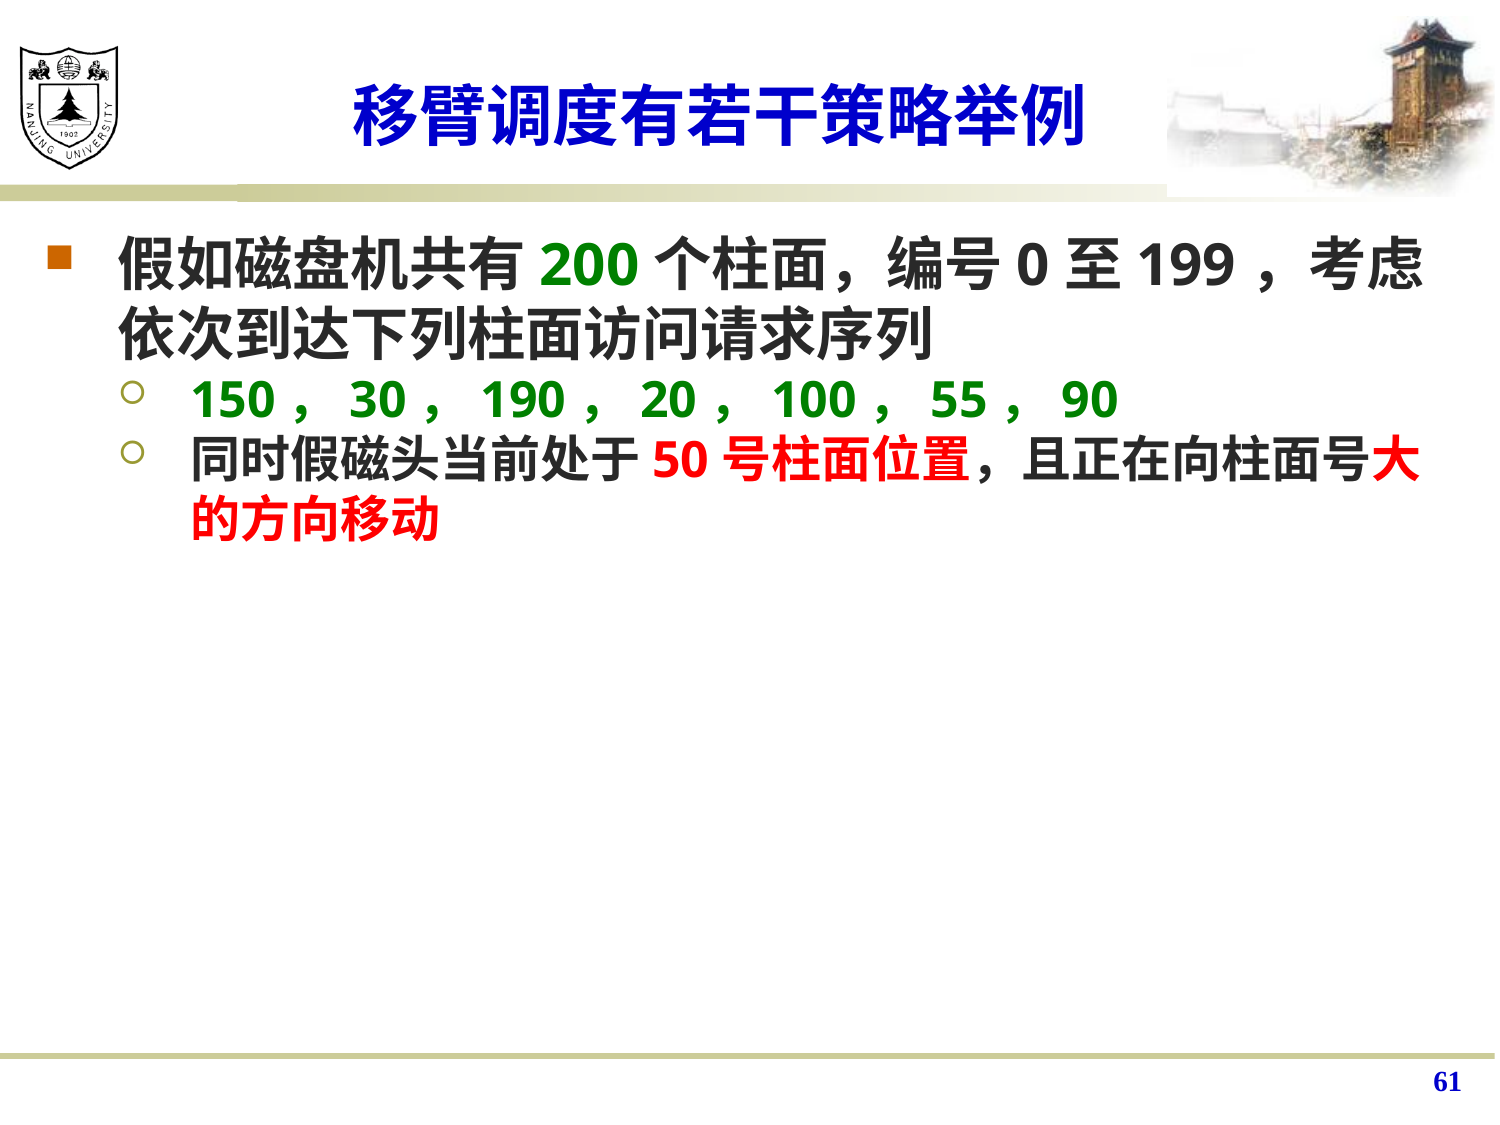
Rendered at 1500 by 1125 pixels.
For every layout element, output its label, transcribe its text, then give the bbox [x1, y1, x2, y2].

list 假如磁盘机共有200个柱面，编号0至199，考虑依次到达下列柱面访问请求序列 150，30，190，20，100，55，90 同时假磁头当前处于50号柱面位置，且正在向柱面号大的方向移动 [29, 219, 1483, 1035]
slide_number 61 [1399, 1054, 1496, 1125]
picture [1167, 16, 1495, 197]
picture [0, 1053, 1495, 1059]
title 移臂调度有若干策略举例 [123, 66, 1331, 161]
picture [14, 42, 124, 173]
